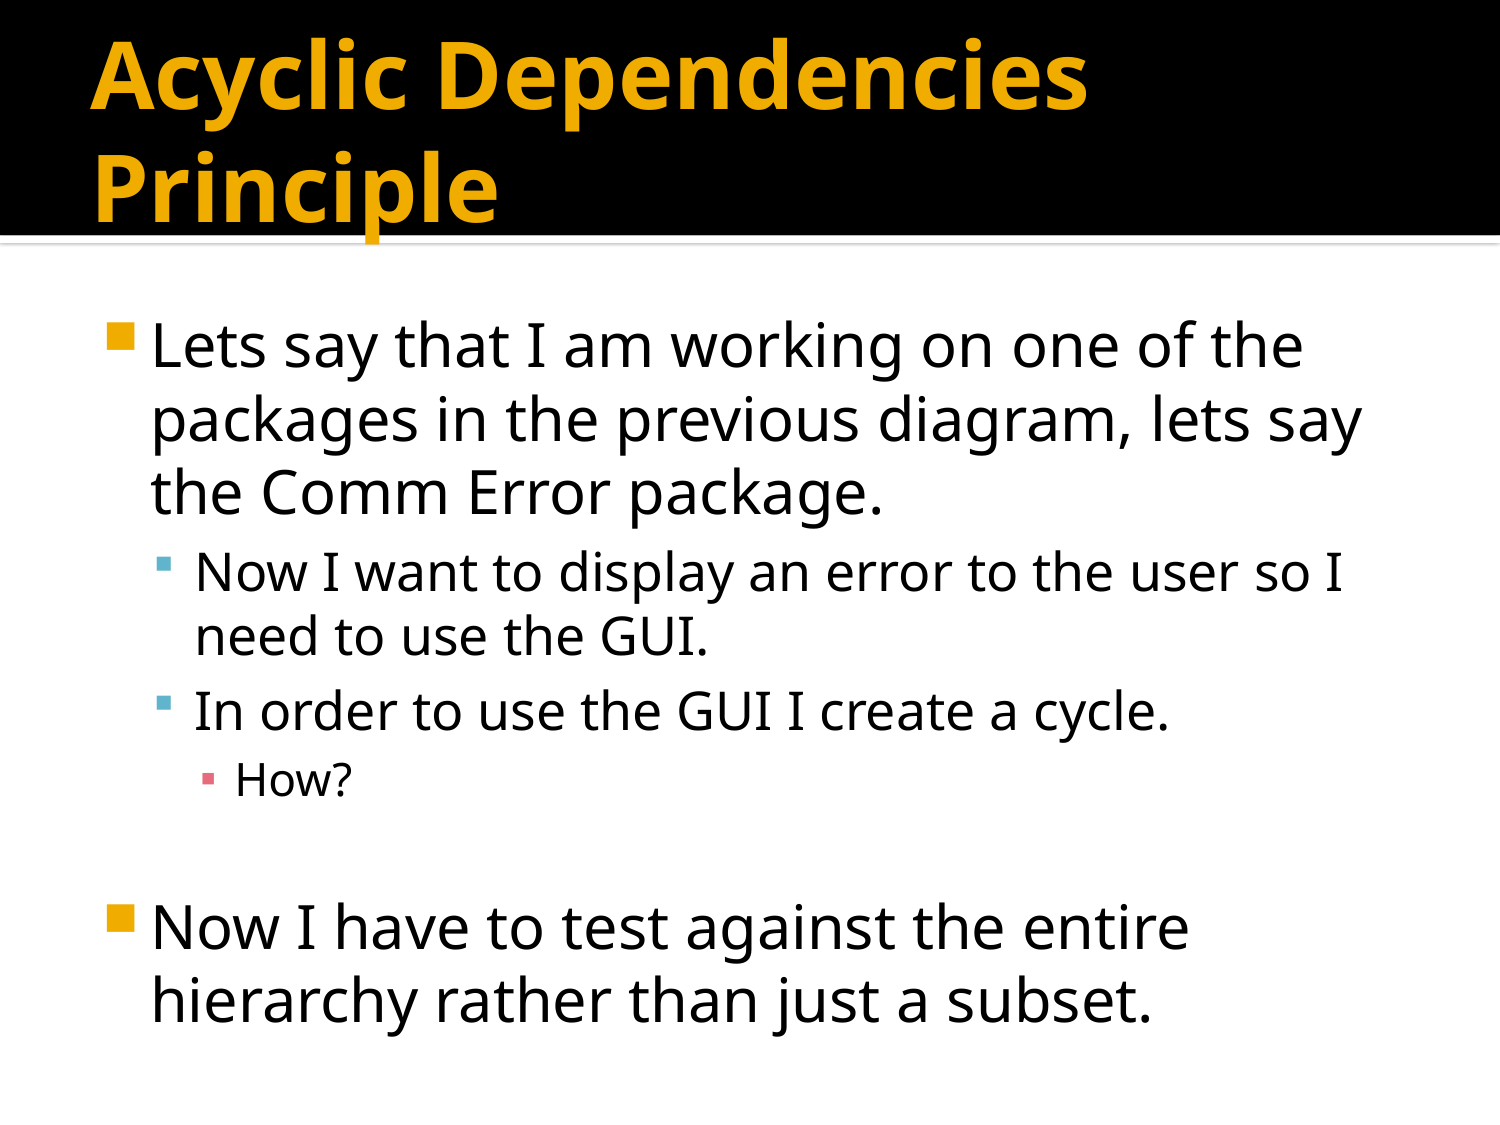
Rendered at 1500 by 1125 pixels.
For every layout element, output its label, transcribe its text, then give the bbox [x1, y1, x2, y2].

list Lets say that I am working on one of the packages in the previous diagram, lets say the Comm Error package. Now I want to display an error to the user so I need to use the GUI. In order to use the GUI I create a cycle. How? Now I have to test against the entire hierarchy rather than just a subset. [75, 291, 1425, 1050]
title Acyclic Dependencies Principle [75, 25, 1425, 231]
